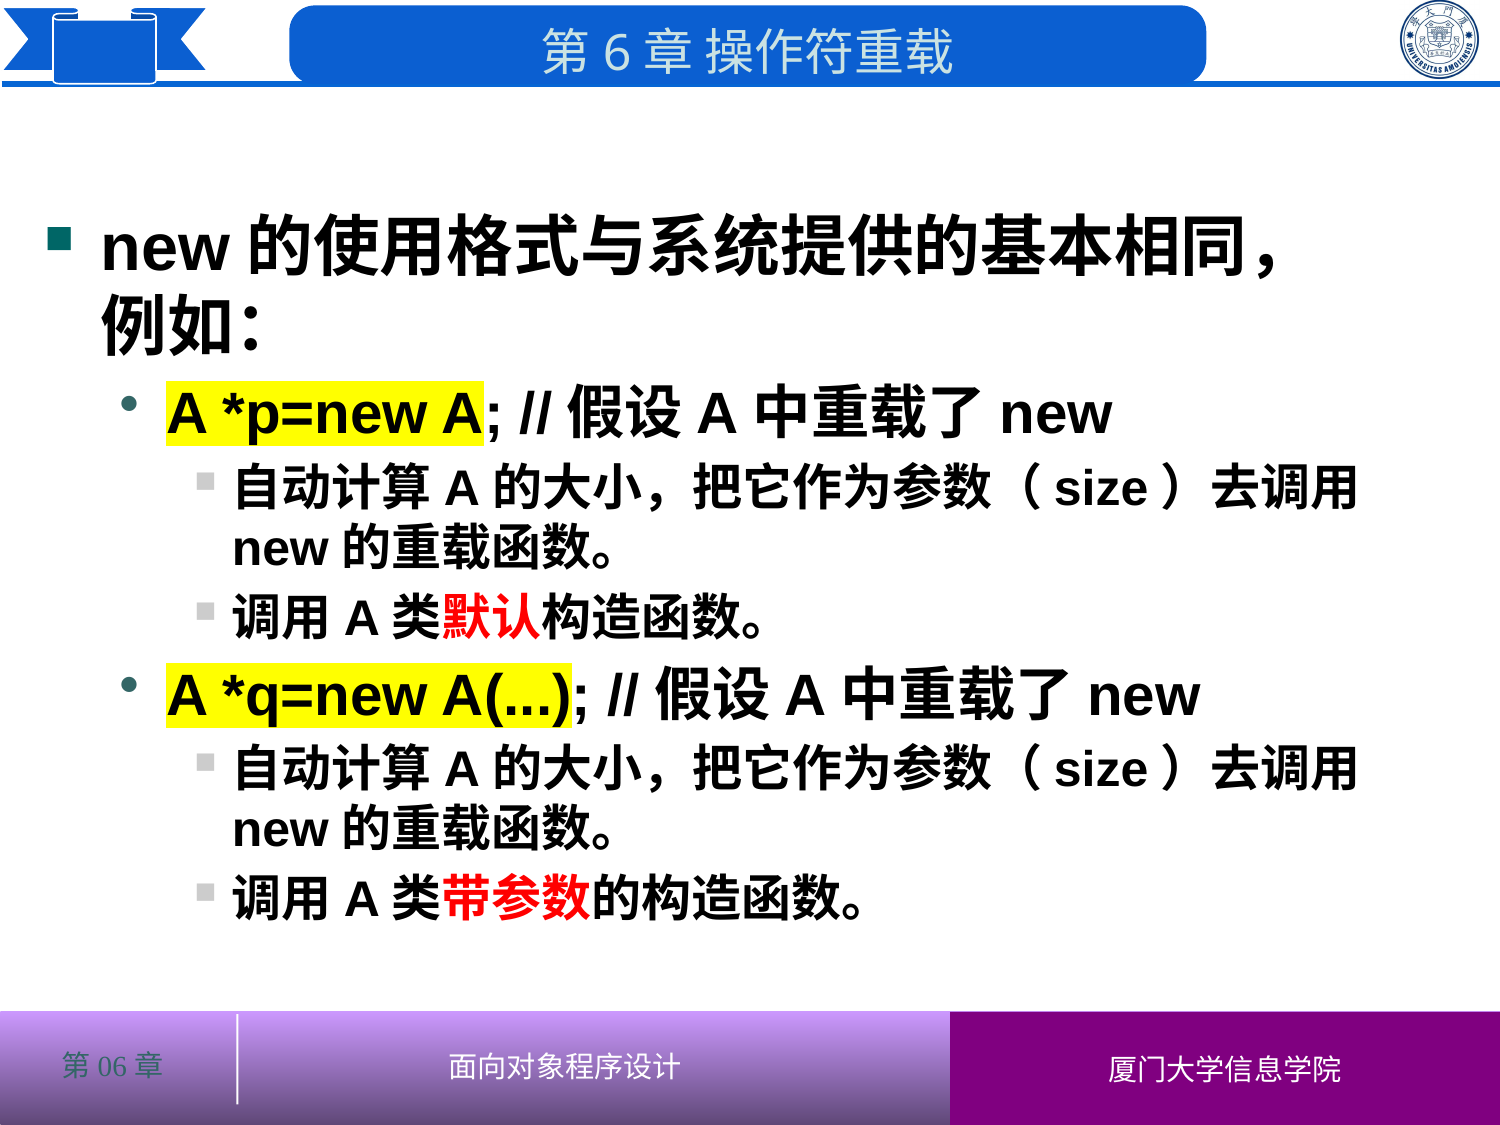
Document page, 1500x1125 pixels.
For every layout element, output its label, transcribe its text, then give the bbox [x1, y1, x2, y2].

picture [1399, 0, 1480, 80]
list new的使用格式与系统提供的基本相同，例如： A *p=new A; //假设A中重载了new 自动计算A的大小，把它作为参数（size）去调用new的重载函数。 调用A类默认构造函数。 A *q=new A(...); //假设A中重载了new 自动计算A的大小，把它作为参数（size）去调用new的重载函数。 调用A类带参数的构造函数。 [29, 195, 1380, 981]
